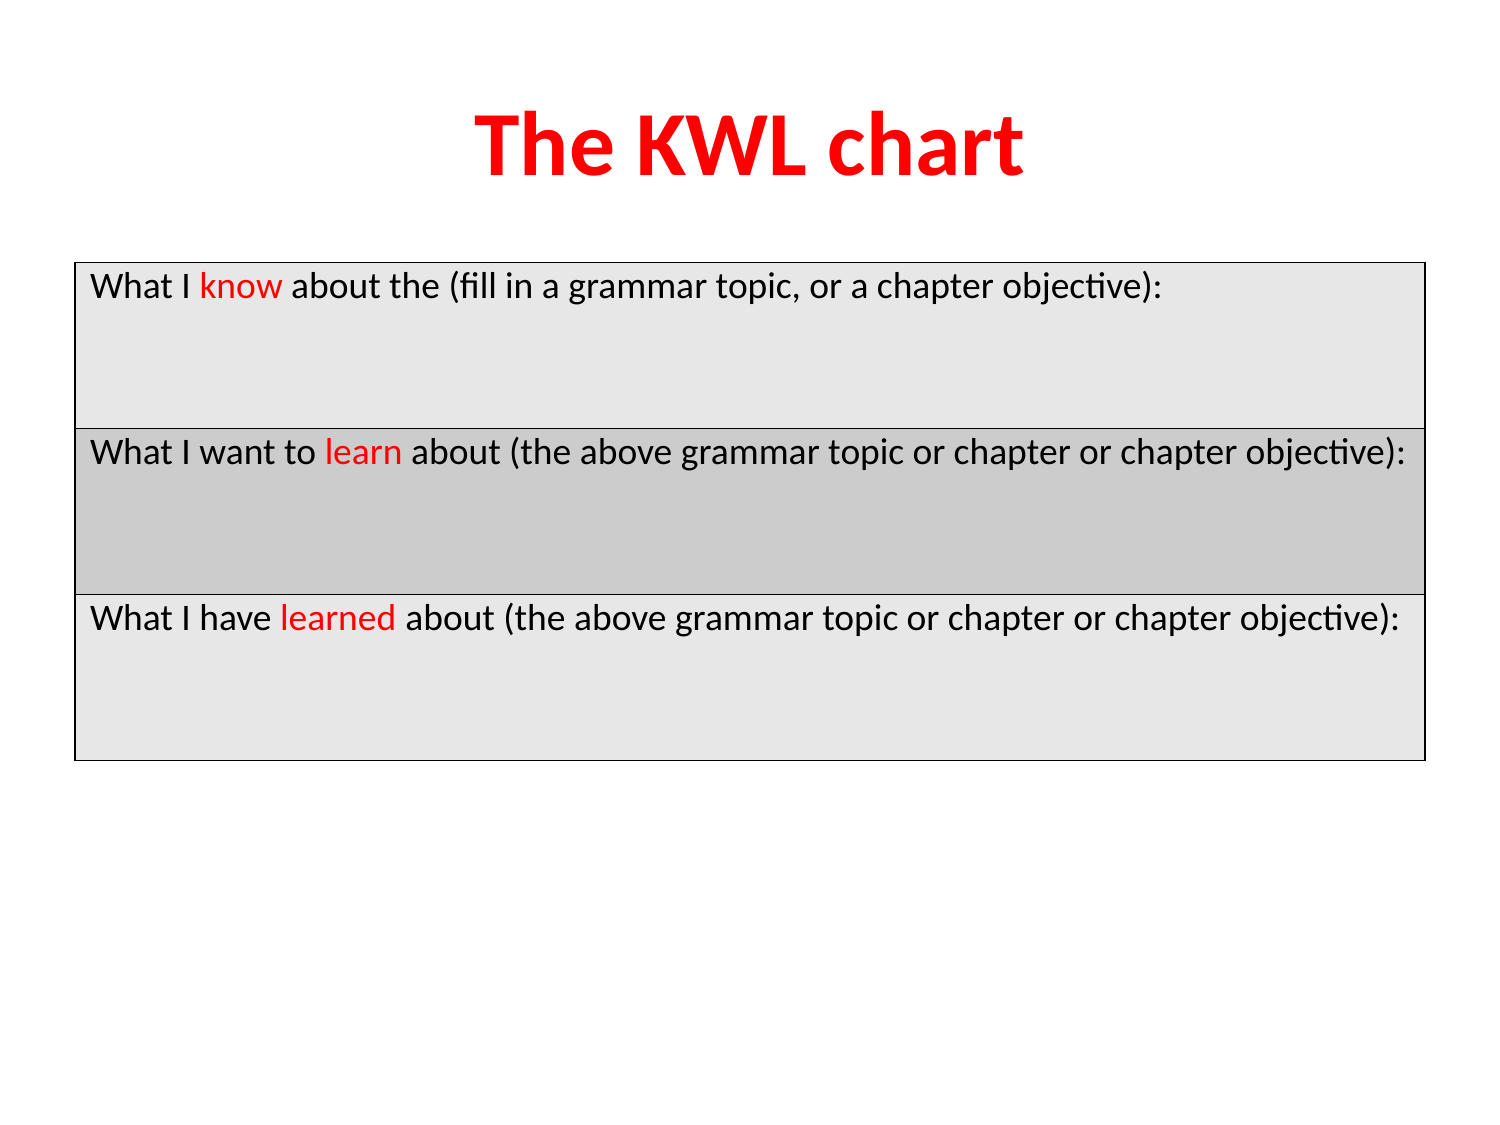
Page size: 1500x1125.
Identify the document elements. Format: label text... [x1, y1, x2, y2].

table_cell What I have learned about (the above grammar topic or chapter or chapter objective): [76, 595, 1424, 760]
table_header What I know about the (fill in a grammar topic, or a chapter objective): [76, 263, 1424, 428]
title The KWL chart [75, 45, 1425, 233]
table_cell What I want to learn about (the above grammar topic or chapter or chapter objective): [76, 429, 1424, 594]
